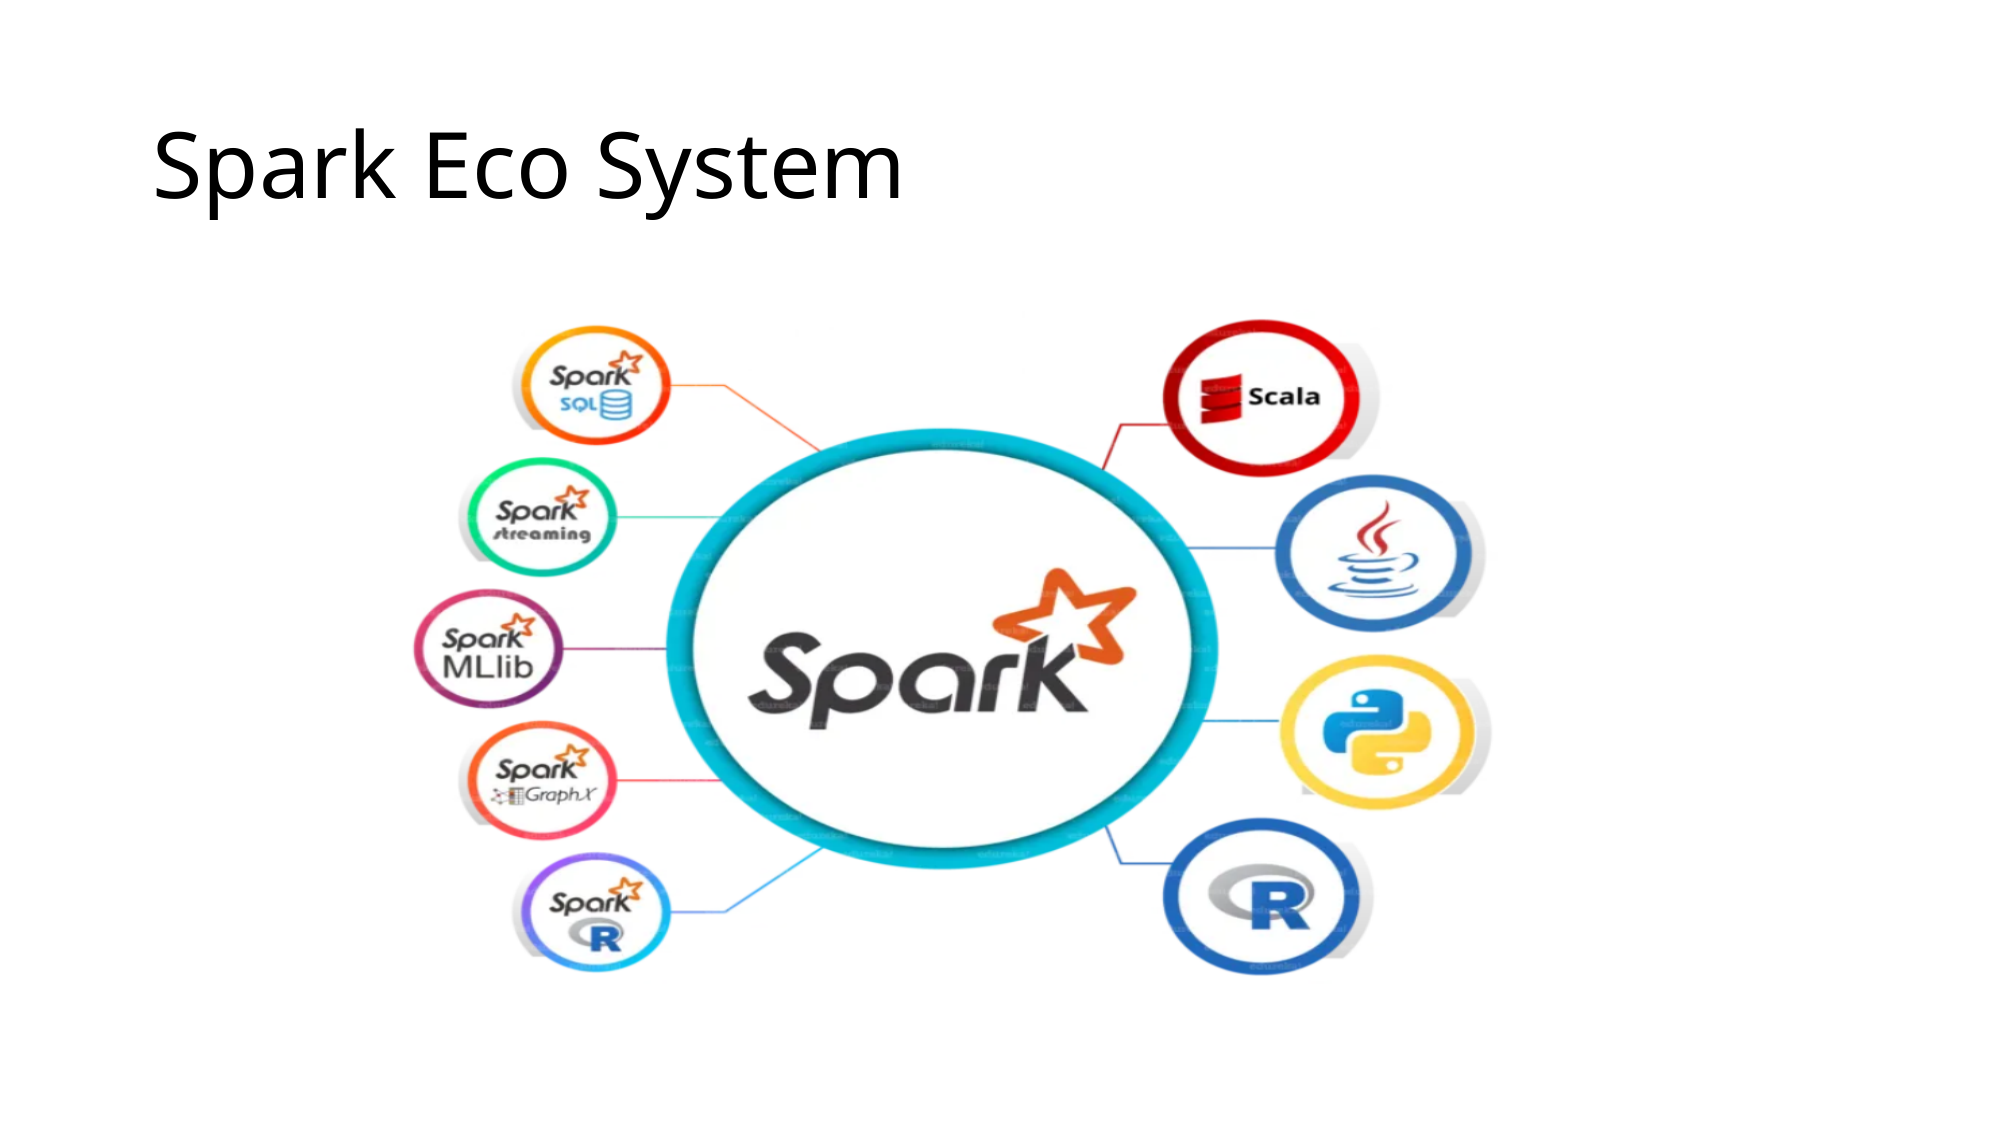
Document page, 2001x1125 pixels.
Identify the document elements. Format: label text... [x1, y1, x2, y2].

title Spark Eco System [137, 59, 1863, 278]
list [344, 288, 1572, 1003]
